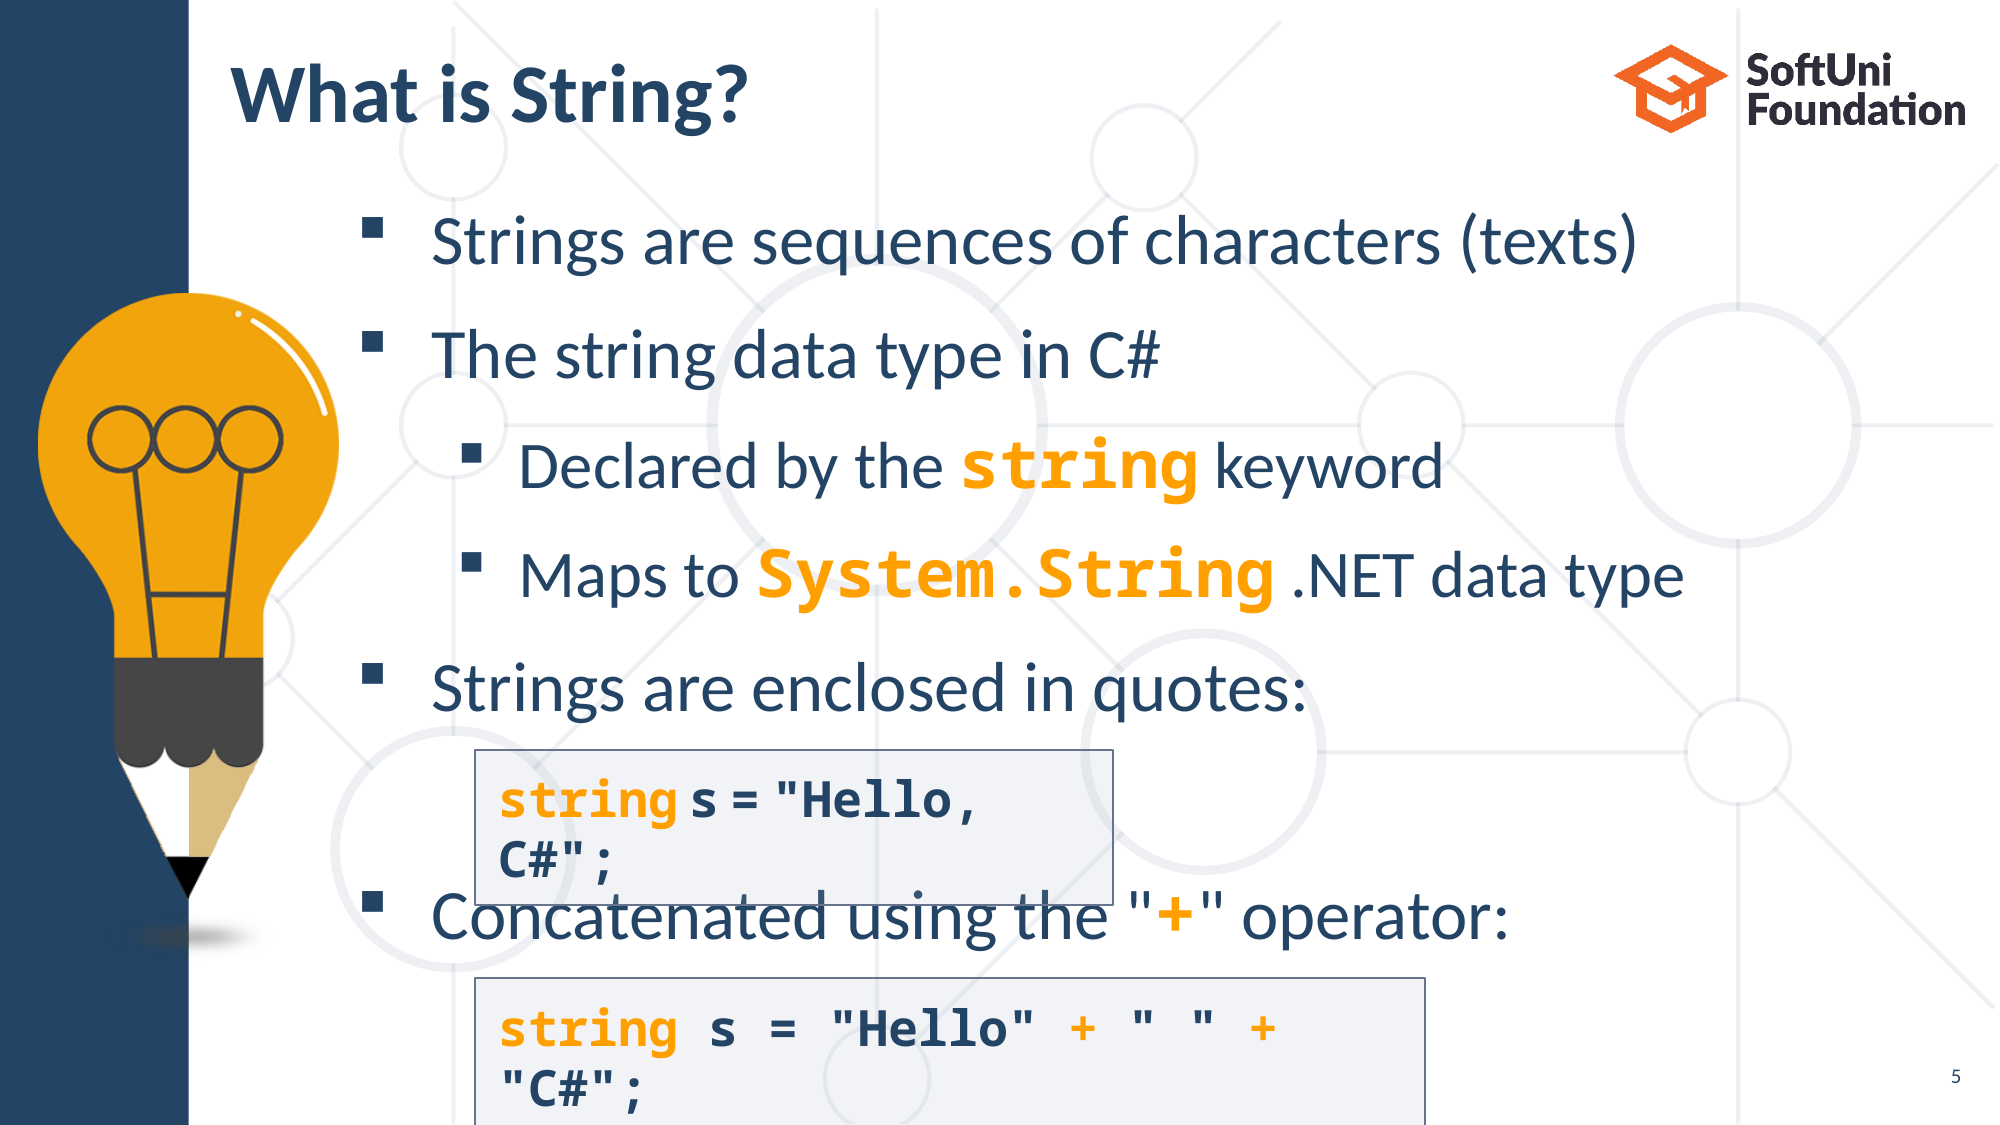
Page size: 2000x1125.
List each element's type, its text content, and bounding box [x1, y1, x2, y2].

text_box string s = "Hello" + " " + "C#"; [474, 978, 1426, 1125]
slide_number 5 [1896, 1049, 1968, 1101]
picture [38, 293, 338, 961]
title What is String? [212, 16, 1591, 162]
text_box string s = "Hello, C#"; [474, 749, 1114, 906]
picture [1613, 44, 1965, 133]
list Strings are sequences of characters (texts) The string data type in C# Declared by the string keyword Maps to System.String .NET data type Strings are enclosed in quotes: Concatenated using the "+" operator: [338, 183, 1968, 1050]
